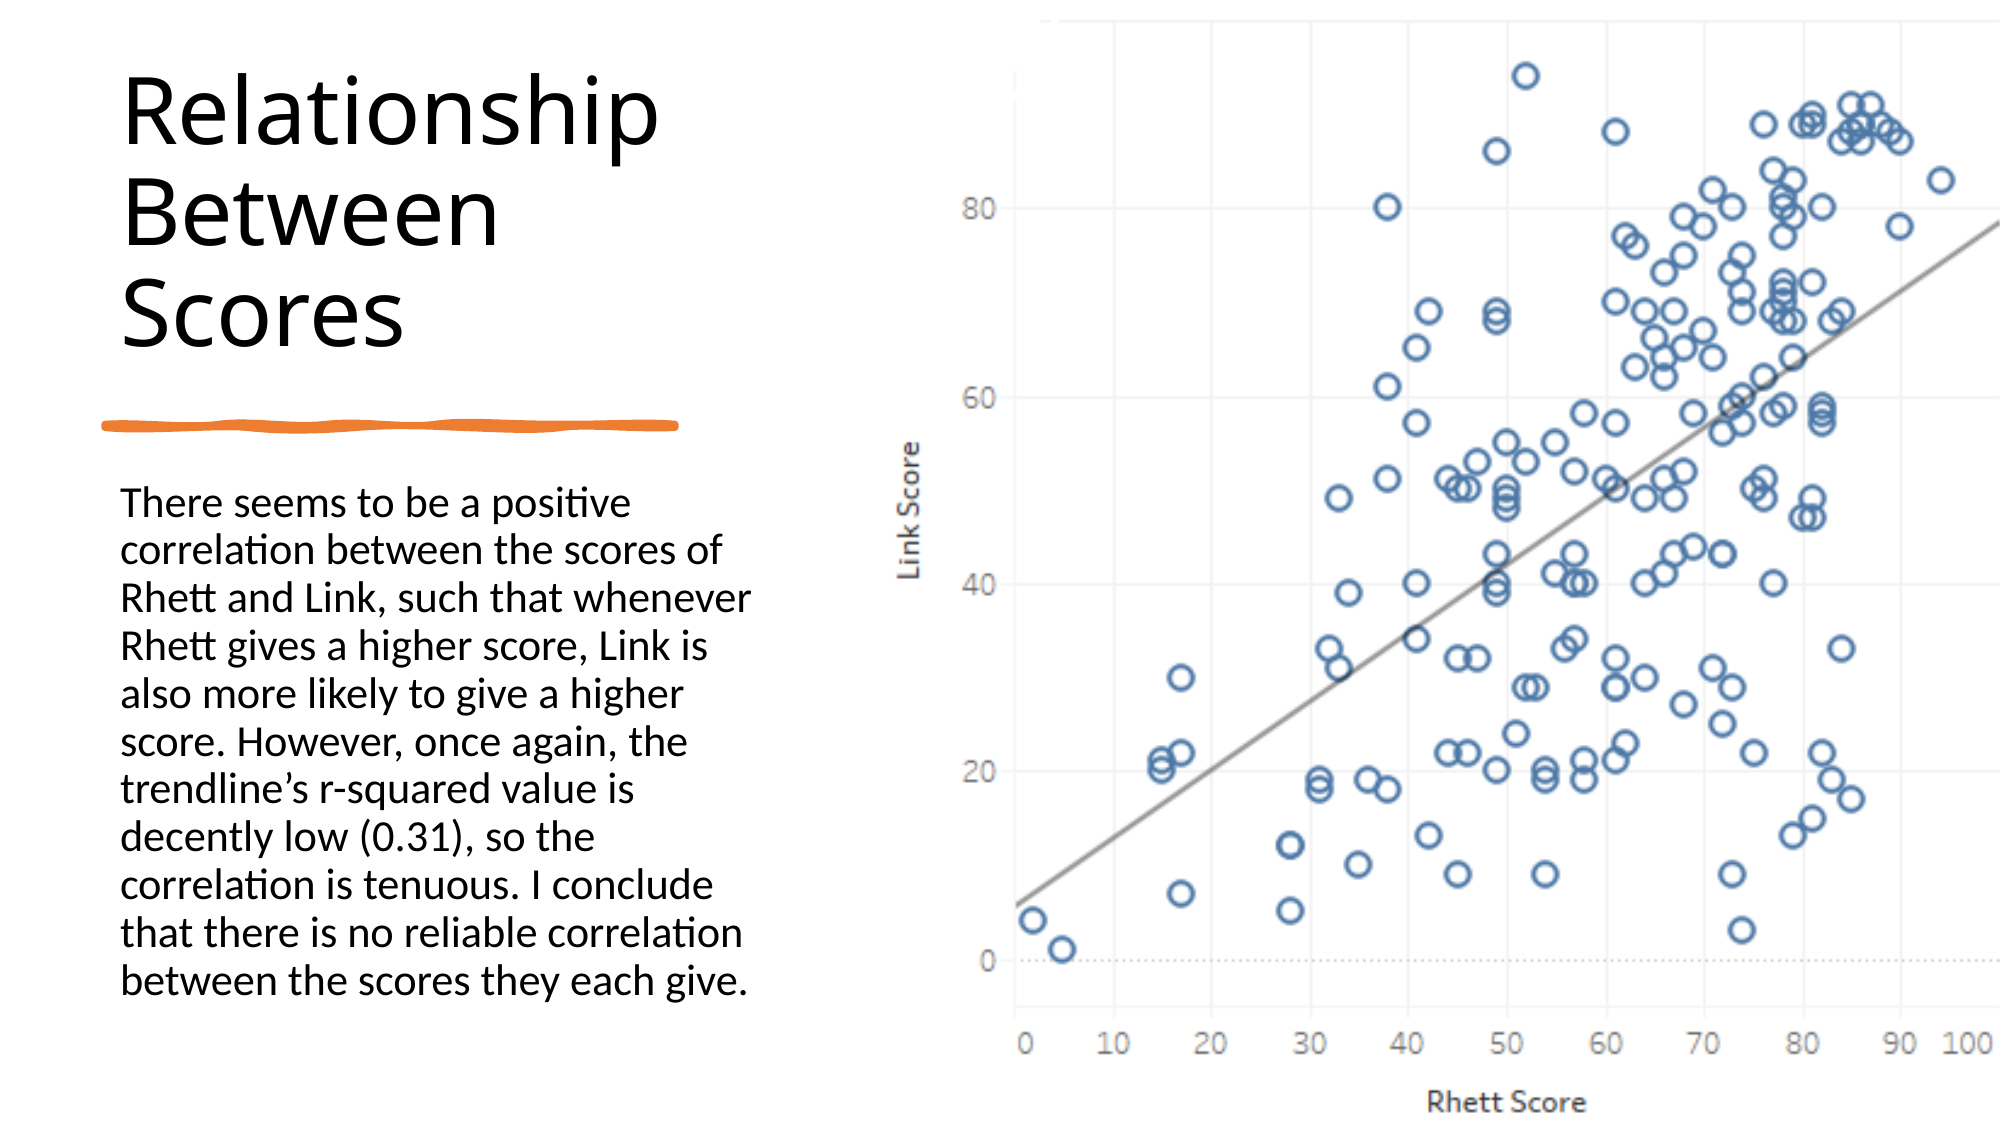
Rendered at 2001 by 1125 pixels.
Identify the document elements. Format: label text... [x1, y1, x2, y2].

list There seems to be a positive correlation between the scores of Rhett and Link, such that whenever Rhett gives a higher score, Link is also more likely to give a higher score. However, once again, the trendline’s r-squared value is decently low (0.31), so the correlation is tenuous. I conclude that there is no reliable correlation between the scores they each give. [105, 471, 802, 1016]
picture [871, 0, 2000, 1125]
text_box [0, 0, 871, 1125]
title Relationship Between Scores [105, 53, 822, 375]
text_box [103, 421, 676, 431]
